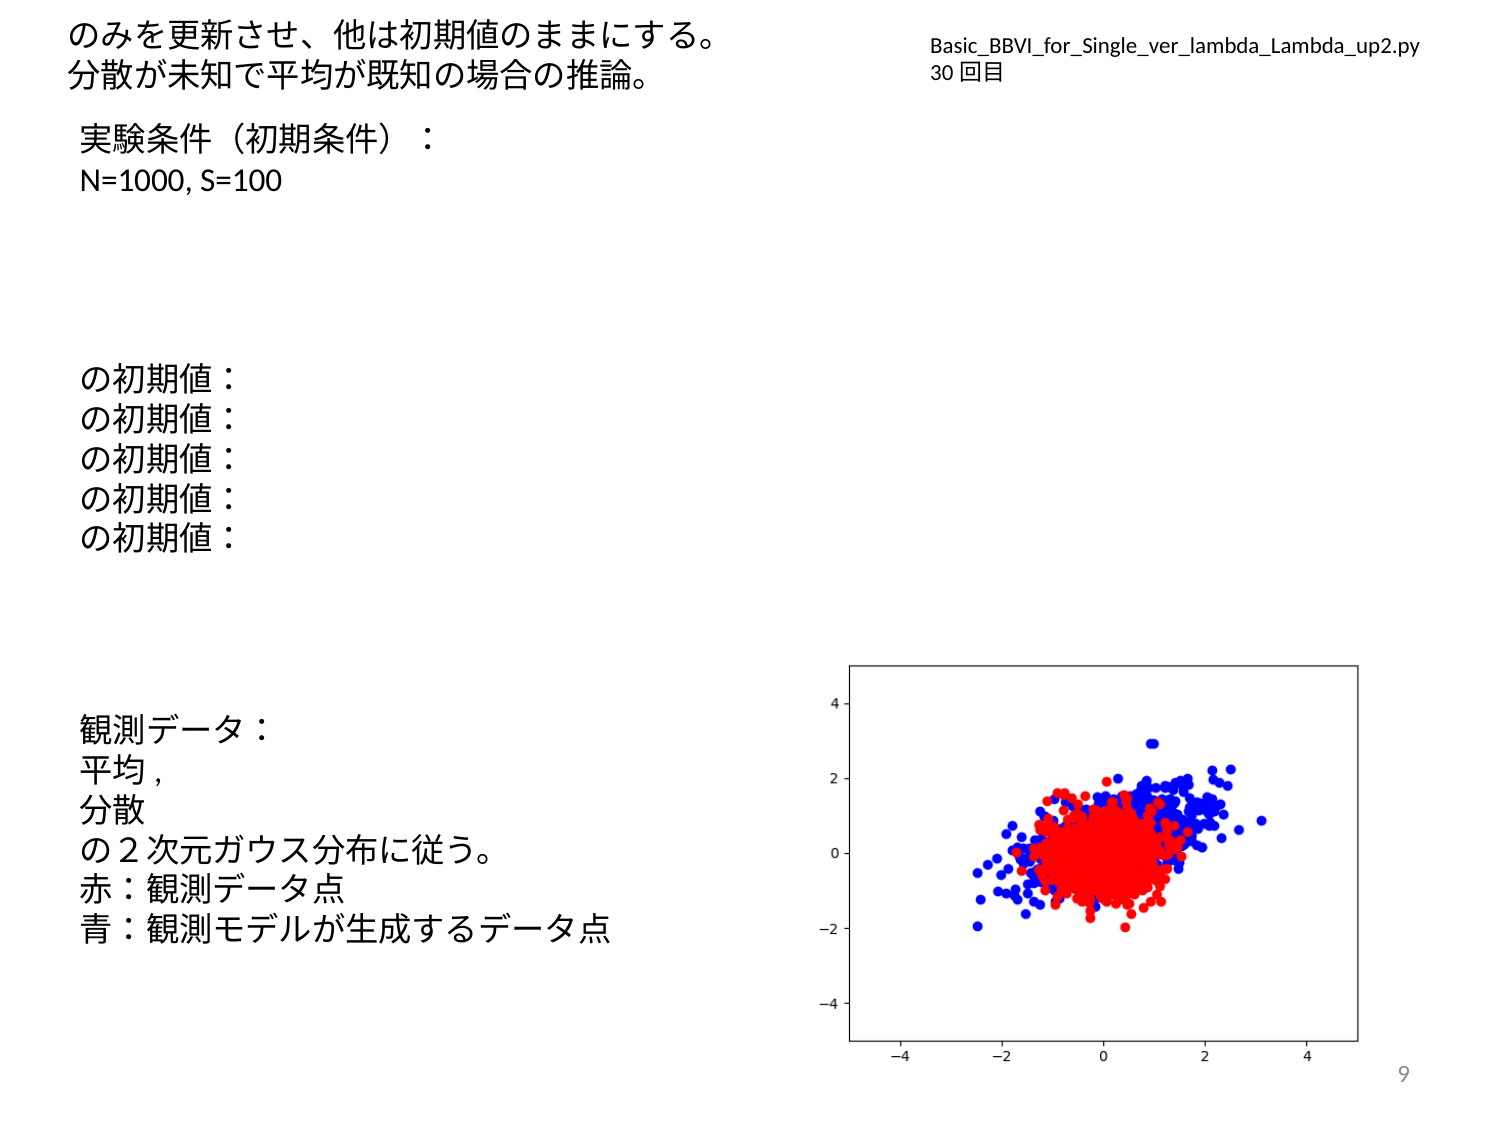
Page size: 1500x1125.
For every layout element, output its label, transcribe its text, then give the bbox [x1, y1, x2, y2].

picture [767, 607, 1424, 1095]
text_box Basic_BBVI_for_Single_ver_lambda_Lambda_up2.py 30回目 [915, 22, 1447, 93]
